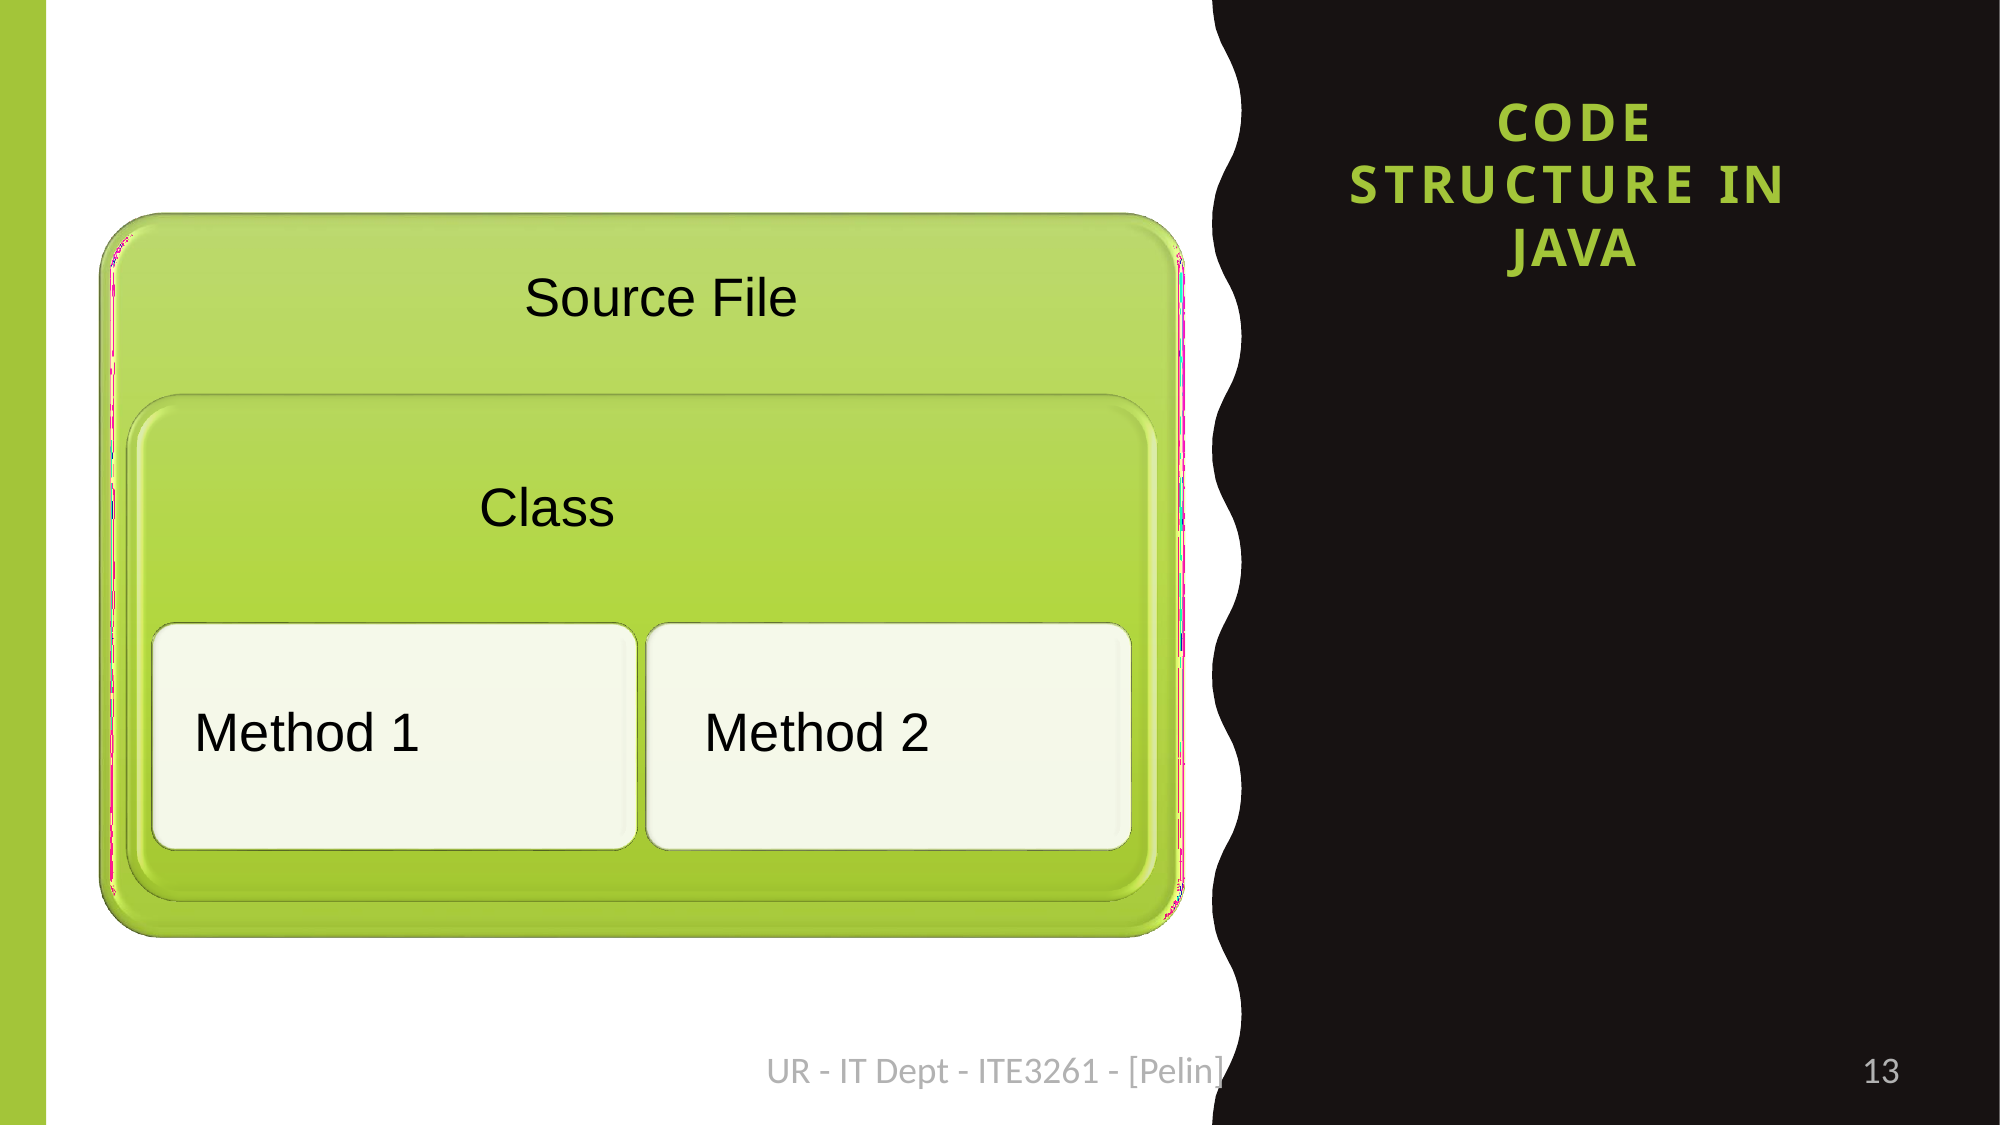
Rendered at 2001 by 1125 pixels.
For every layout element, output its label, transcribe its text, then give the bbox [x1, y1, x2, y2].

text_box Method 2 [689, 689, 1035, 766]
text_box [643, 620, 1133, 852]
text_box <number> [1440, 1046, 1900, 1103]
text_box [98, 212, 1186, 938]
text_box [0, 0, 47, 1125]
text_box [1212, 0, 2000, 1125]
text_box Method 1 [179, 689, 525, 766]
text_box Class [464, 464, 810, 540]
text_box CODE STRUCTURE IN JAVA [1334, 87, 1812, 277]
text_box Source File [509, 254, 855, 330]
text_box [149, 620, 639, 852]
text_box UR - IT Dept - ITE3261 - [Pelin] [680, 1046, 1320, 1103]
text_box [125, 393, 1158, 902]
